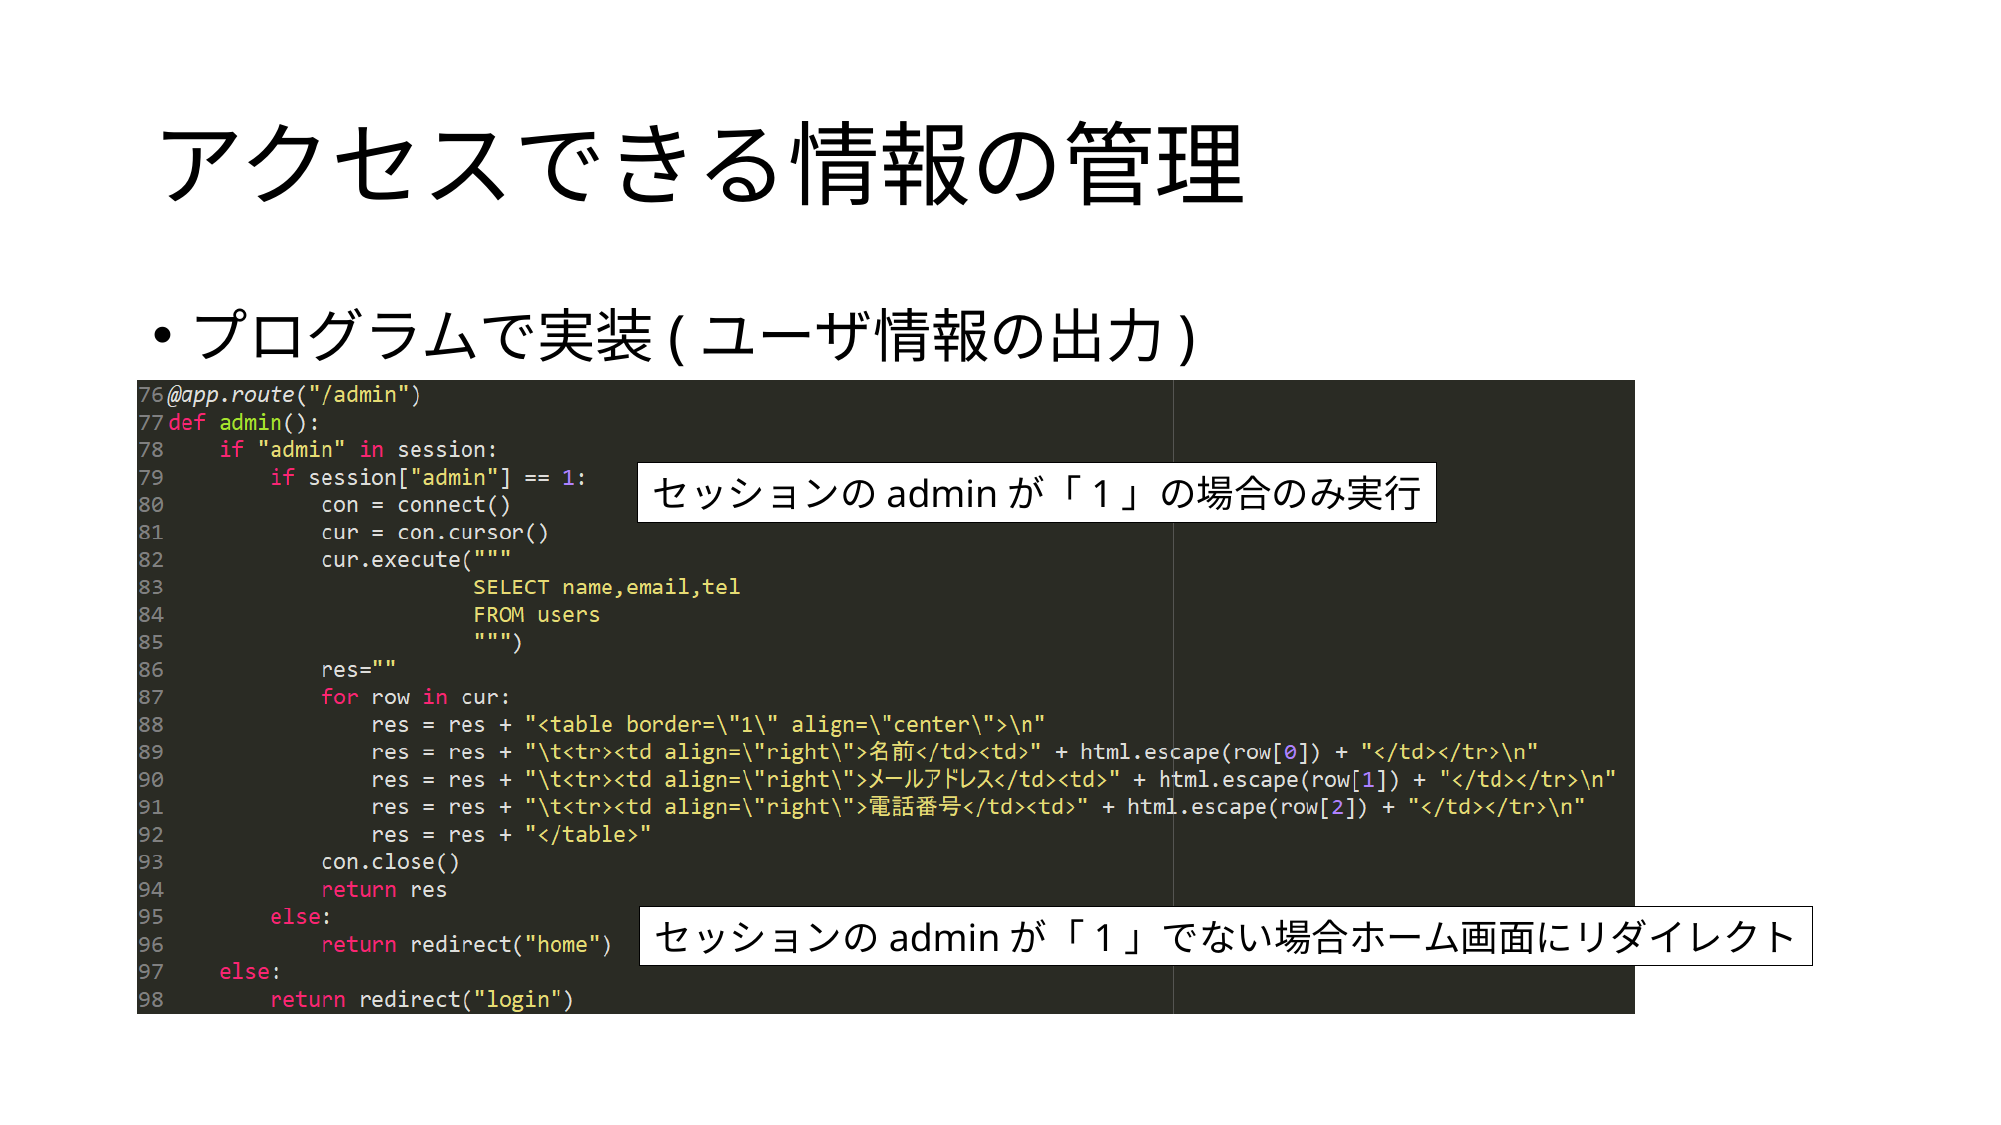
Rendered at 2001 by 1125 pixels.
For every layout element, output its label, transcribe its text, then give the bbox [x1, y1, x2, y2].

picture [137, 380, 1635, 1014]
list プログラムで実装(ユーザ情報の出力) [137, 299, 1863, 1014]
title アクセスできる情報の管理 [137, 59, 1863, 278]
text_box セッションのadminが「1」でない場合ホーム画面にリダイレクト [1635, 906, 1813, 966]
